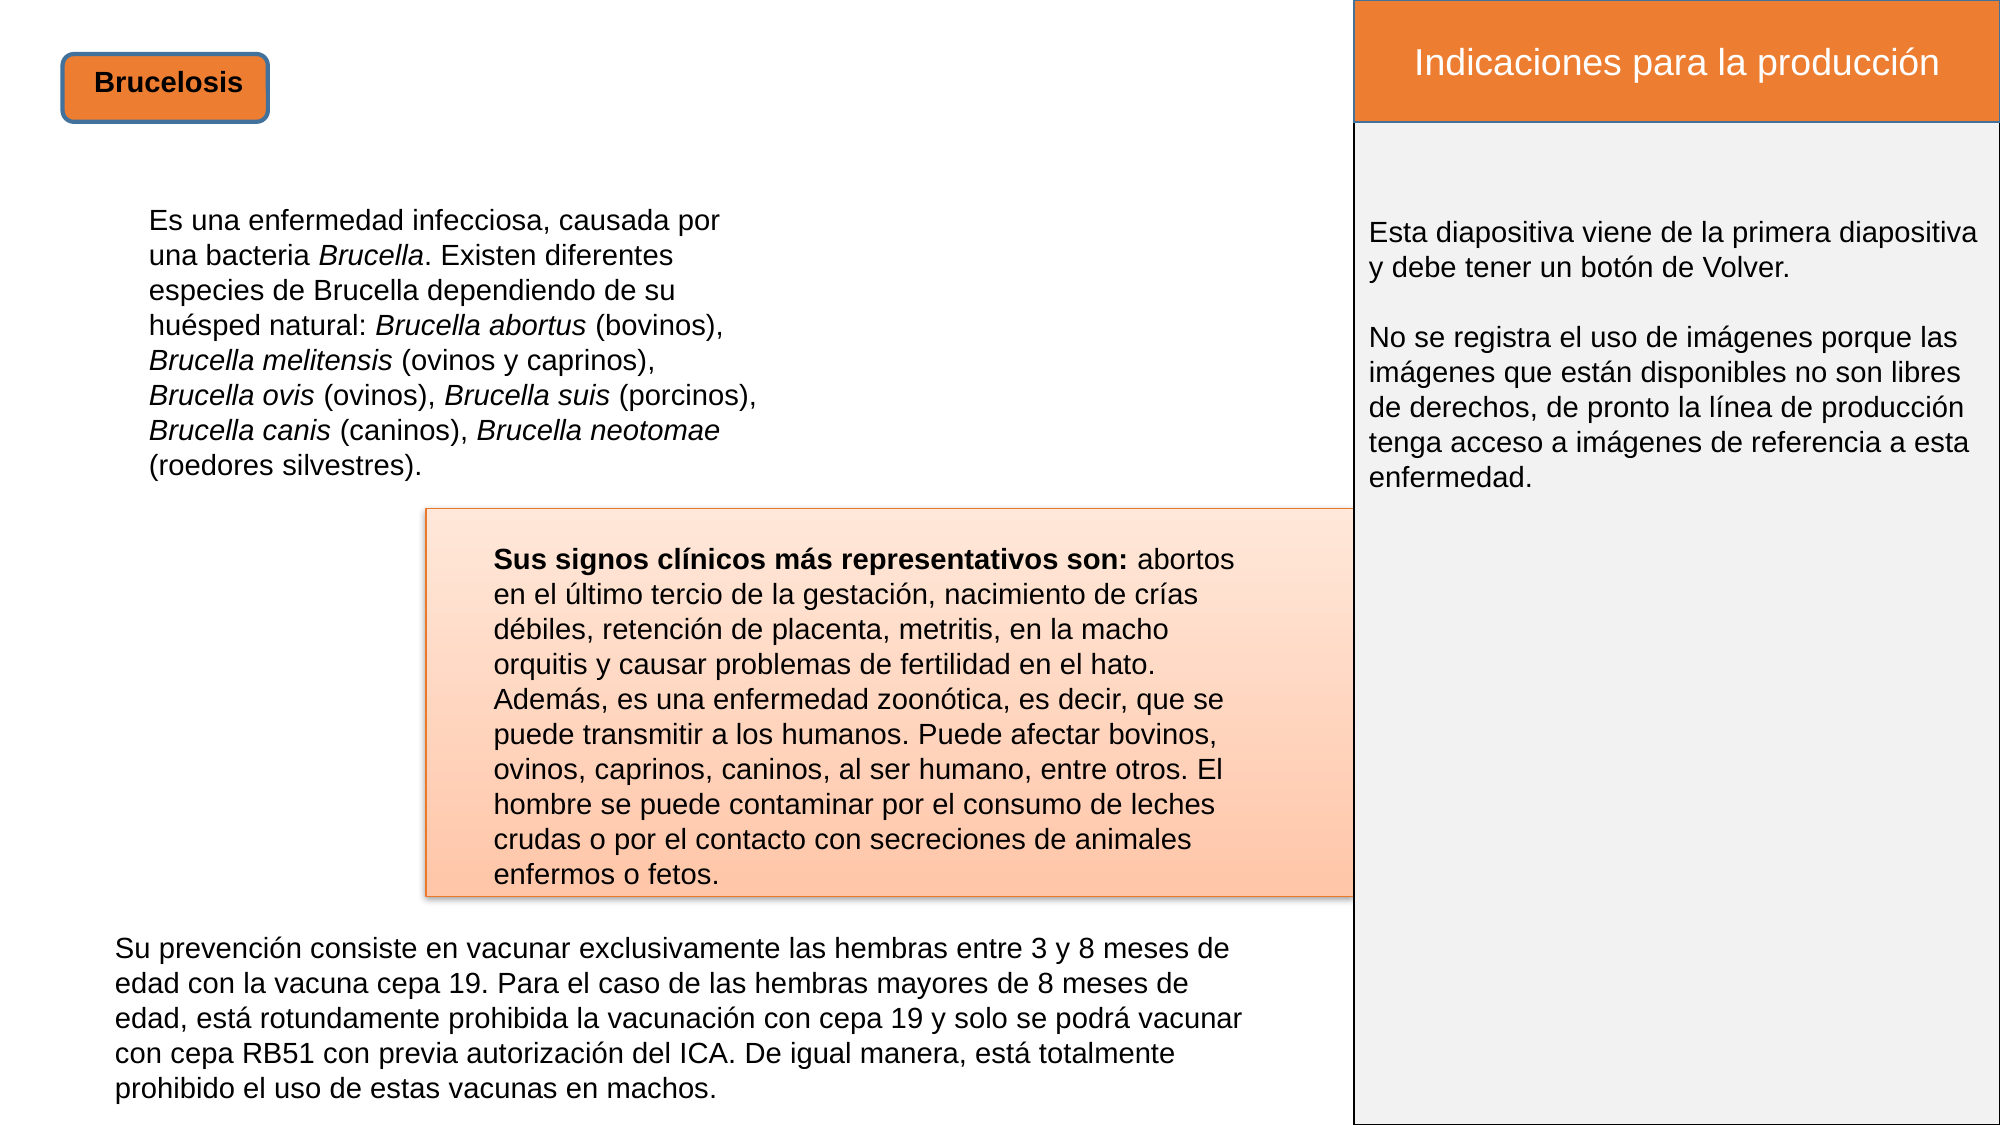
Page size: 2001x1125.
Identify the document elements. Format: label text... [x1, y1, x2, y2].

text_box [425, 508, 1353, 897]
text_box Esta diapositiva viene de la primera diapositiva y debe tener un botón de Volver. No se registra el uso de imágenes porque las imágenes que están disponibles no son libres de derechos, de pronto la línea de producción tenga acceso a imágenes de referencia a esta enfermedad. [1353, 206, 2000, 701]
text_box Sus signos clínicos más representativos son: abortos en el último tercio de la gestación, nacimiento de crías débiles, retención de placenta, metritis, en la macho orquitis y causar problemas de fertilidad en el hato. Además, es una enfermedad zoonótica, es decir, que se puede transmitir a los humanos. Puede afectar bovinos, ovinos, caprinos, caninos, al ser humano, entre otros. El hombre se puede contaminar por el consumo de leches crudas o por el contacto con secreciones de animales enfermos o fetos. [478, 533, 1264, 898]
text_box Es una enfermedad infecciosa, causada por una bacteria Brucella. Existen diferentes especies de Brucella dependiendo de su huésped natural: Brucella abortus (bovinos), Brucella melitensis (ovinos y caprinos), Brucella ovis (ovinos), Brucella suis (porcinos), Brucella canis (caninos), Brucella neotomae (roedores silvestres). [133, 194, 784, 485]
text_box Indicaciones para la producción [1353, 0, 2000, 122]
text_box [1353, 701, 2000, 1125]
text_box [62, 54, 268, 122]
text_box [1353, 122, 2000, 206]
text_box Su prevención consiste en vacunar exclusivamente las hembras entre 3 y 8 meses de edad con la vacuna cepa 19. Para el caso de las hembras mayores de 8 meses de edad, está rotundamente prohibida la vacunación con cepa 19 y solo se podrá vacunar con cepa RB51 con previa autorización del ICA. De igual manera, está totalmente prohibido el uso de estas vacunas en machos. [99, 922, 1264, 1112]
text_box Brucelosis [79, 56, 268, 107]
